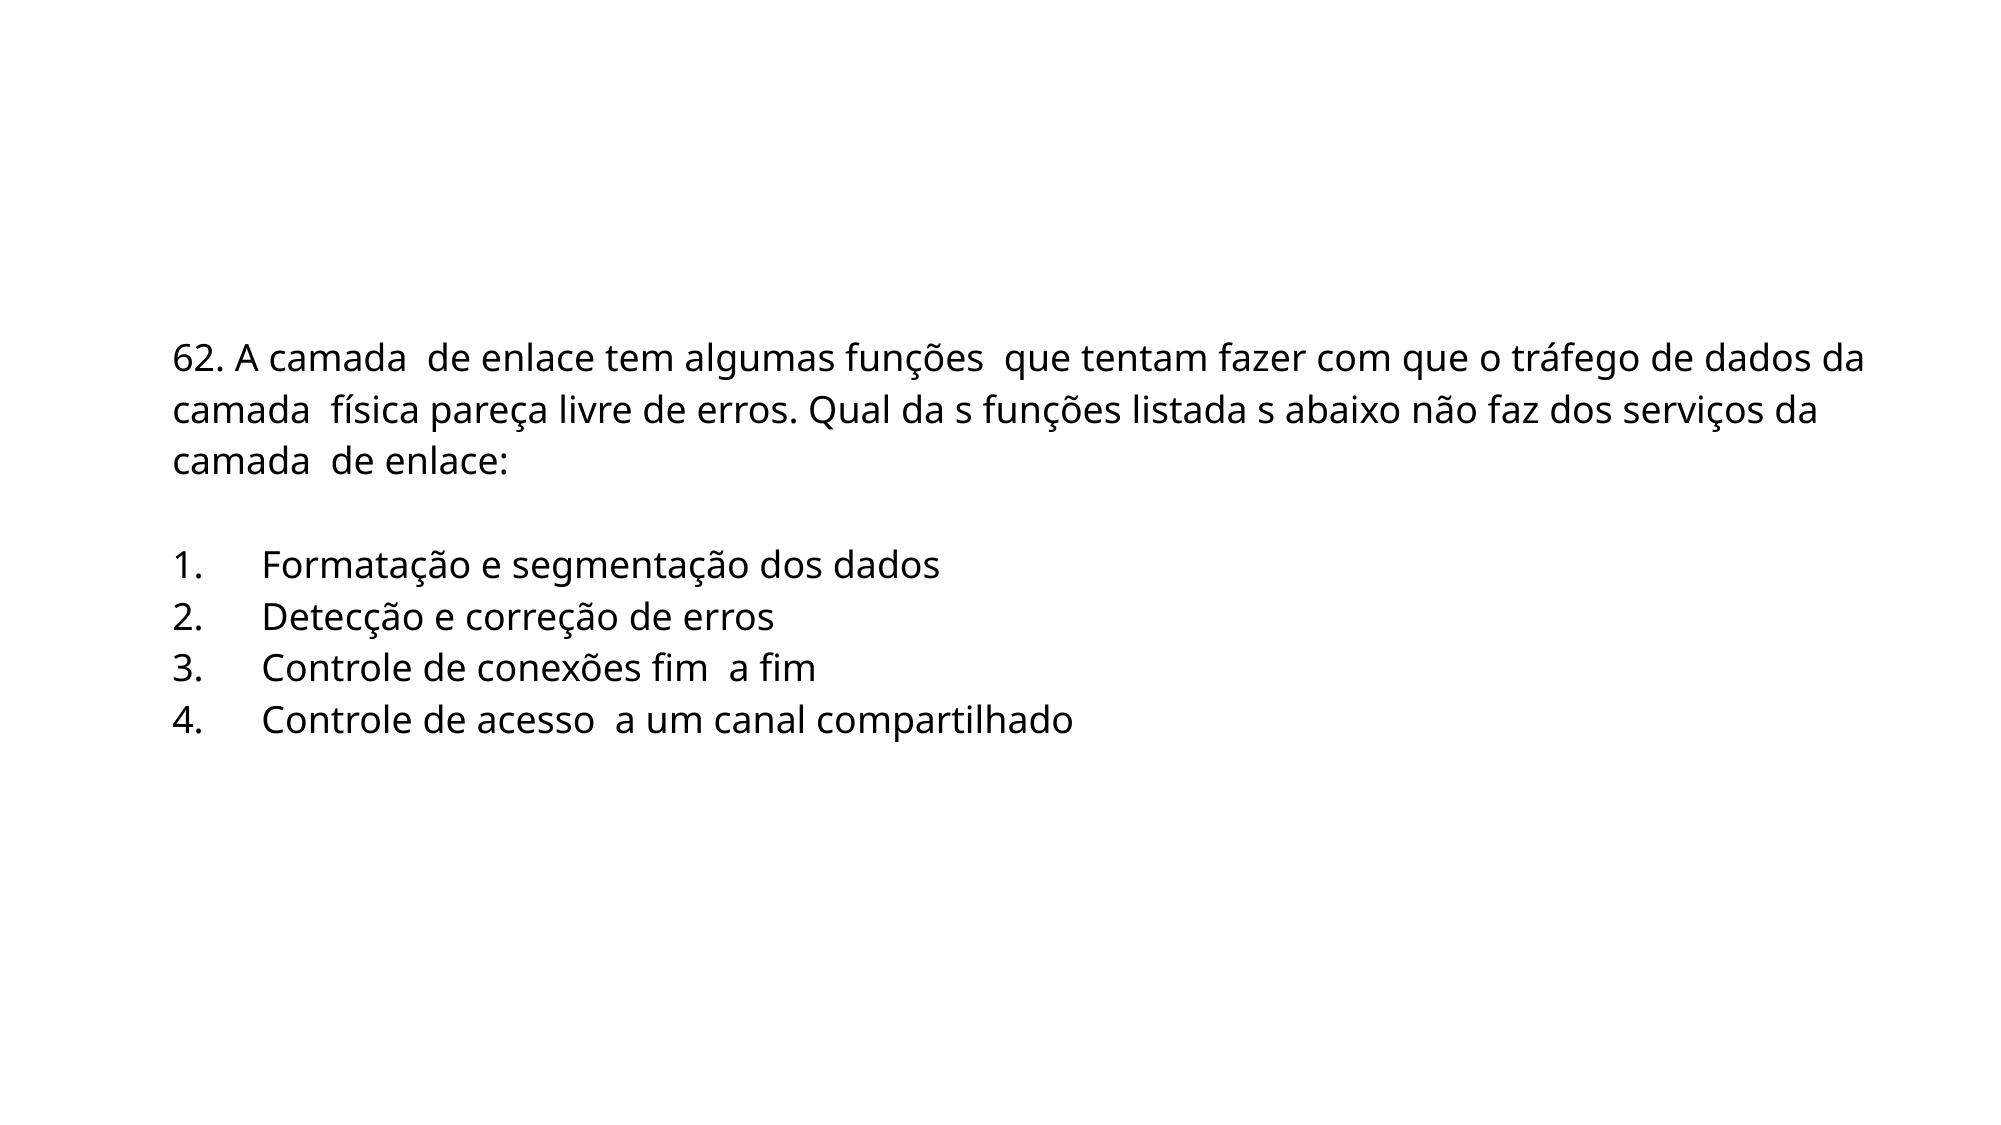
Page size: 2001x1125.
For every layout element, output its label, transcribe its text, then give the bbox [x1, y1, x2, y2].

text_box 62. A camada de enlace tem algumas funções que tentam fazer com que o tráfego de dados da camada física pareça livre de erros. Qual da s funções listada s abaixo não faz dos serviços da camada de enlace: 1. Formatação e segmentação dos dados 2. Detecção e correção de erros 3. Controle de conexões fim a fim 4. Controle de acesso a um canal compartilhado [157, 319, 1900, 749]
